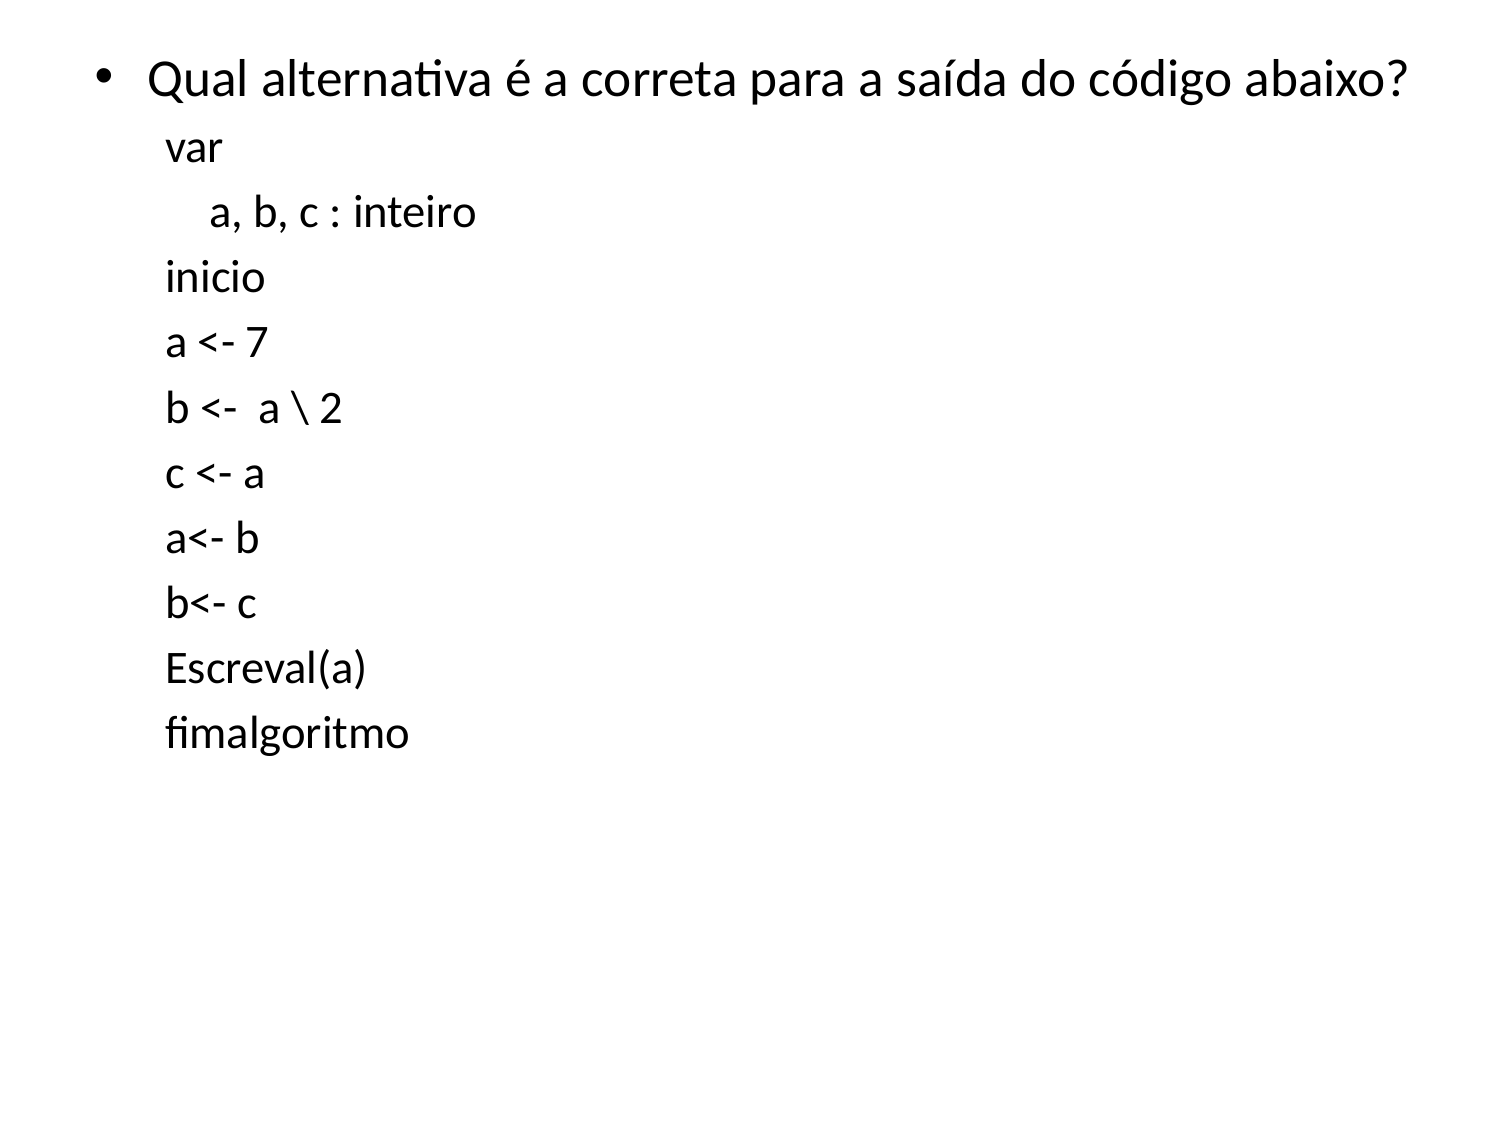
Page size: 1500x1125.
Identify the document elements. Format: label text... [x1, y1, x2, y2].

list Qual alternativa é a correta para a saída do código abaixo? var a, b, c : inteiro inicio a <- 7 b <- a \ 2 c <- a a<- b b<- c Escreval(a) fimalgoritmo [79, 35, 1430, 778]
